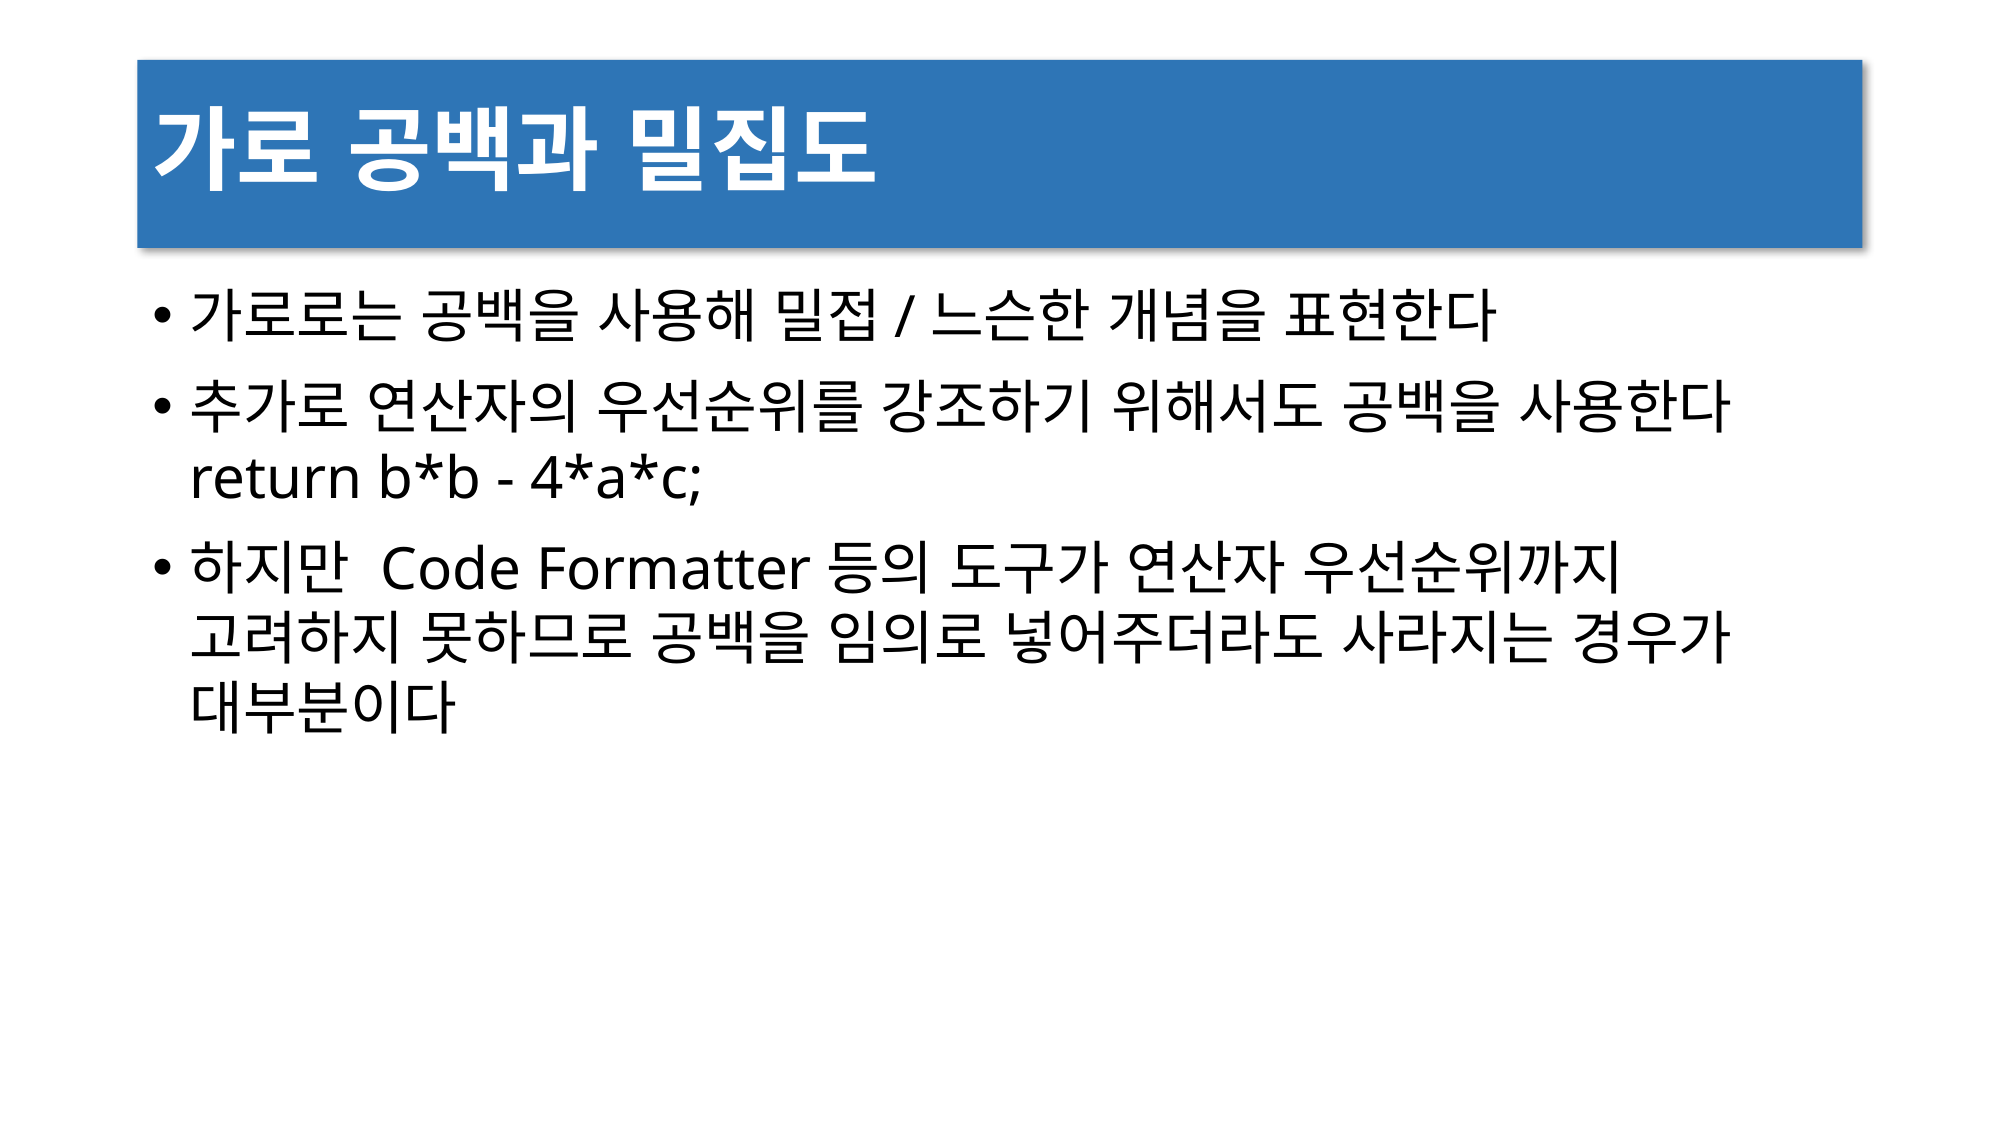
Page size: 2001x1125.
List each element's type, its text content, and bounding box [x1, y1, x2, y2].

list 가로로는 공백을 사용해 밀접/느슨한 개념을 표현한다 추가로 연산자의 우선순위를 강조하기 위해서도 공백을 사용한다 return b*b - 4*a*c; 하지만 Code Formatter등의 도구가 연산자 우선순위까지 고려하지 못하므로 공백을 임의로 넣어주더라도 사라지는 경우가 대부분이다 [137, 272, 1863, 1014]
title 가로 공백과 밀집도 [137, 59, 1863, 248]
